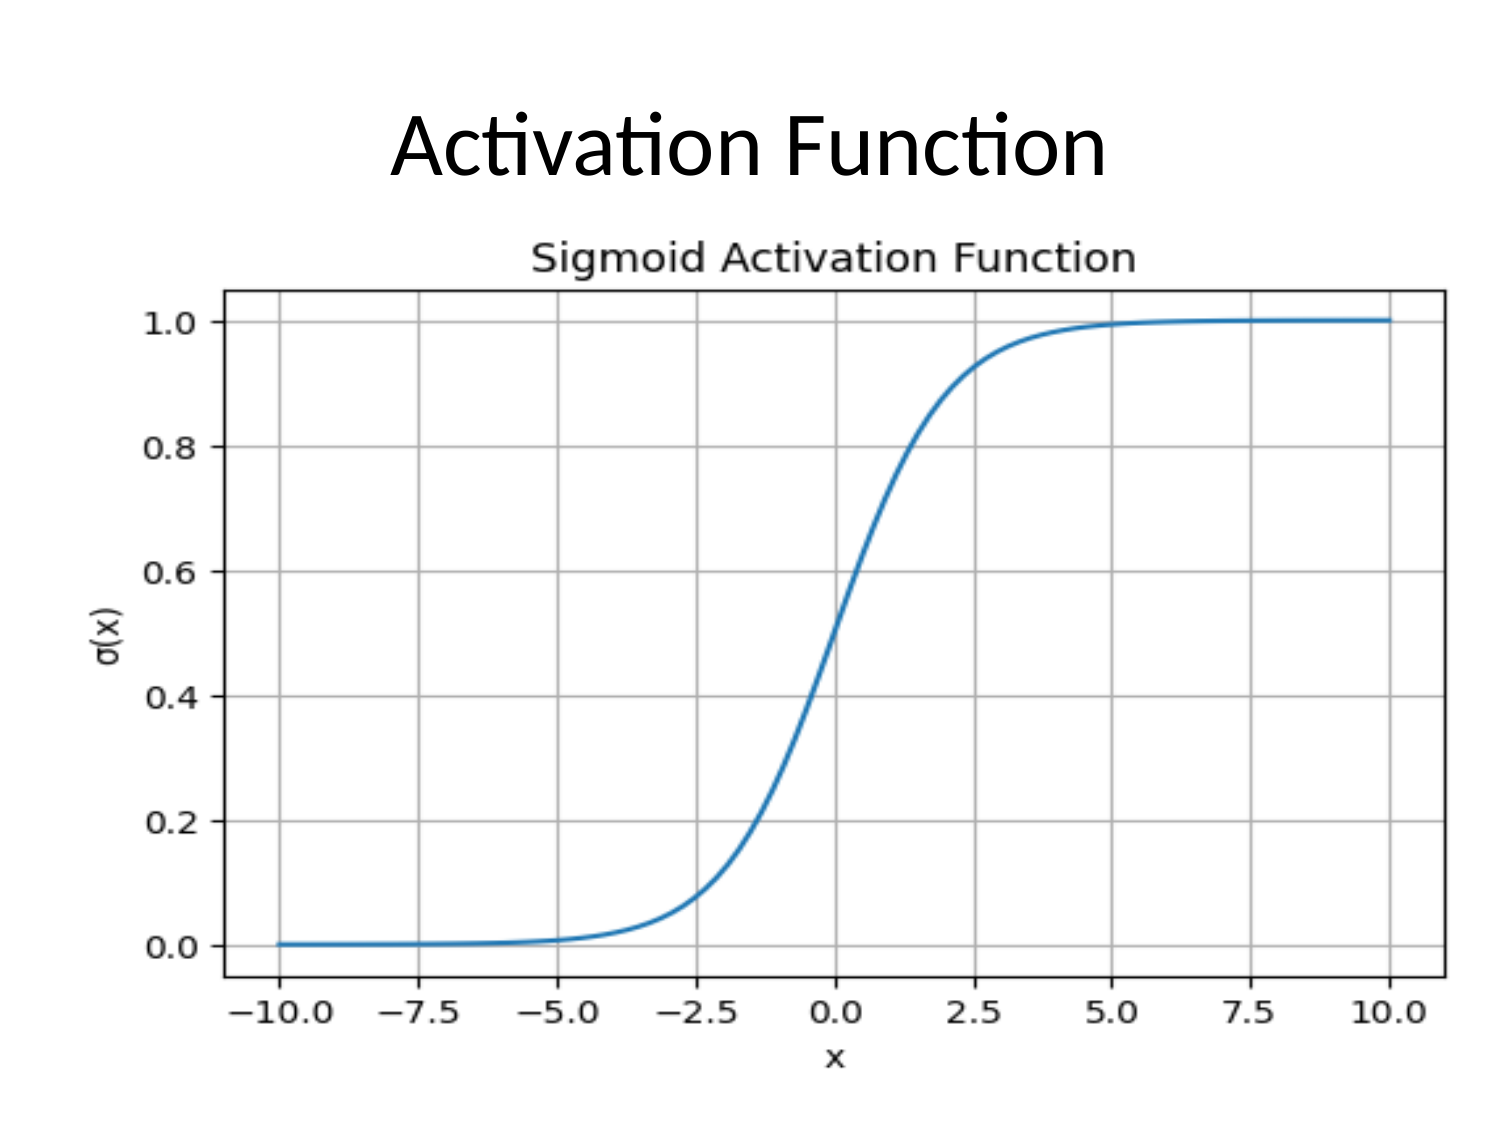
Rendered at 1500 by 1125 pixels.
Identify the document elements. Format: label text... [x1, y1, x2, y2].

title Activation Function [75, 45, 1425, 218]
picture [64, 219, 1471, 1095]
